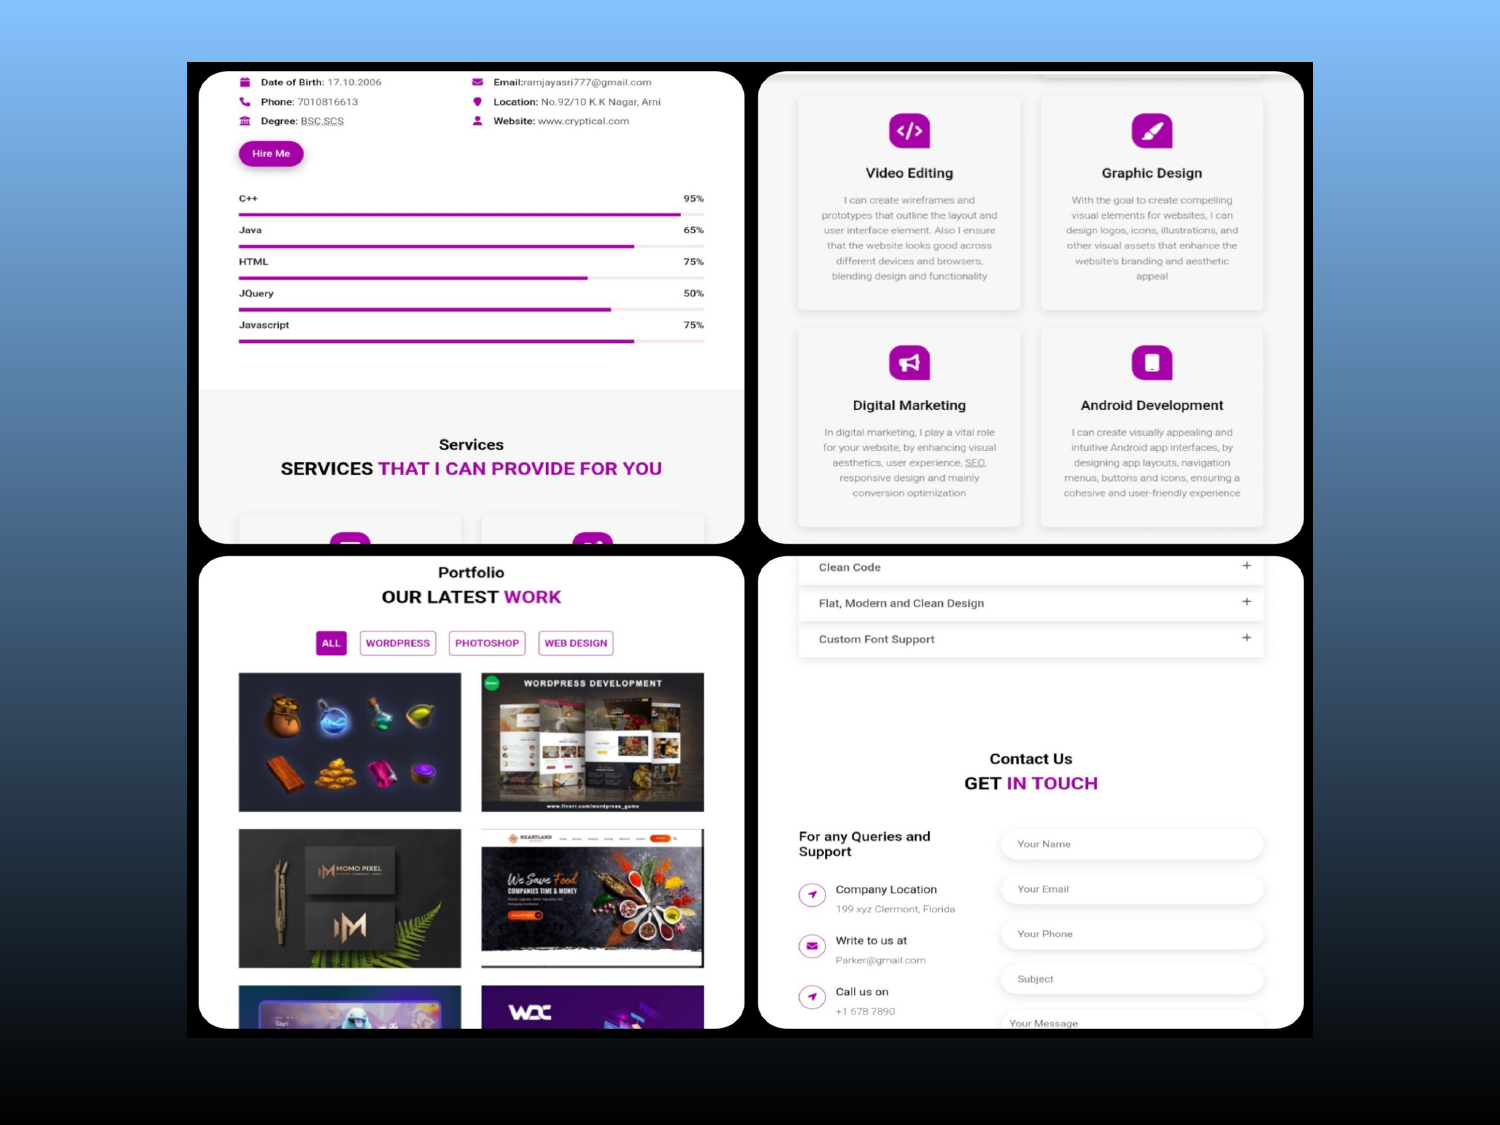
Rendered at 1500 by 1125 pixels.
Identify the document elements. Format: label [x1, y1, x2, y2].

picture [187, 62, 1313, 1038]
